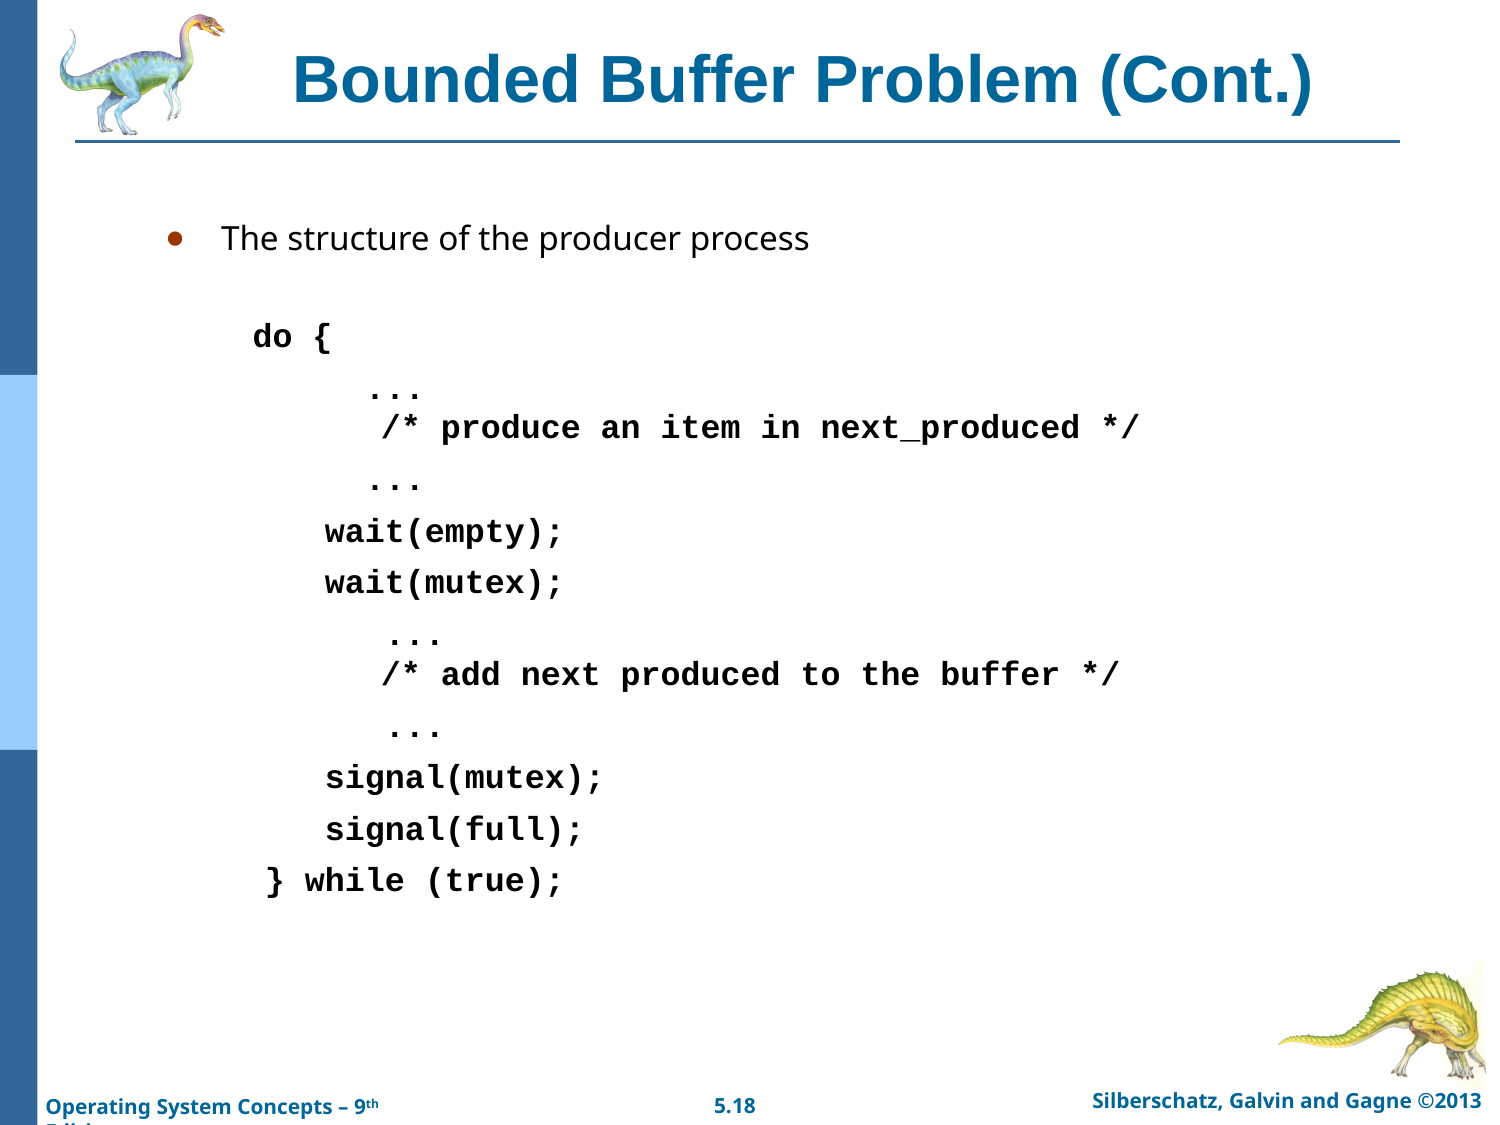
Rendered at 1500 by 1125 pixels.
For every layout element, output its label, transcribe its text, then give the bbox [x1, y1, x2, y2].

picture [46, 0, 243, 149]
title Bounded Buffer Problem (Cont.) [182, 28, 1425, 124]
picture [1275, 959, 1486, 1090]
list The structure of the producer process do { ... /* produce an item in next_produced */ ... wait(empty); wait(mutex); ... /* add next produced to the buffer */ ... signal(mutex); signal(full); } while (true); [150, 209, 1438, 1010]
